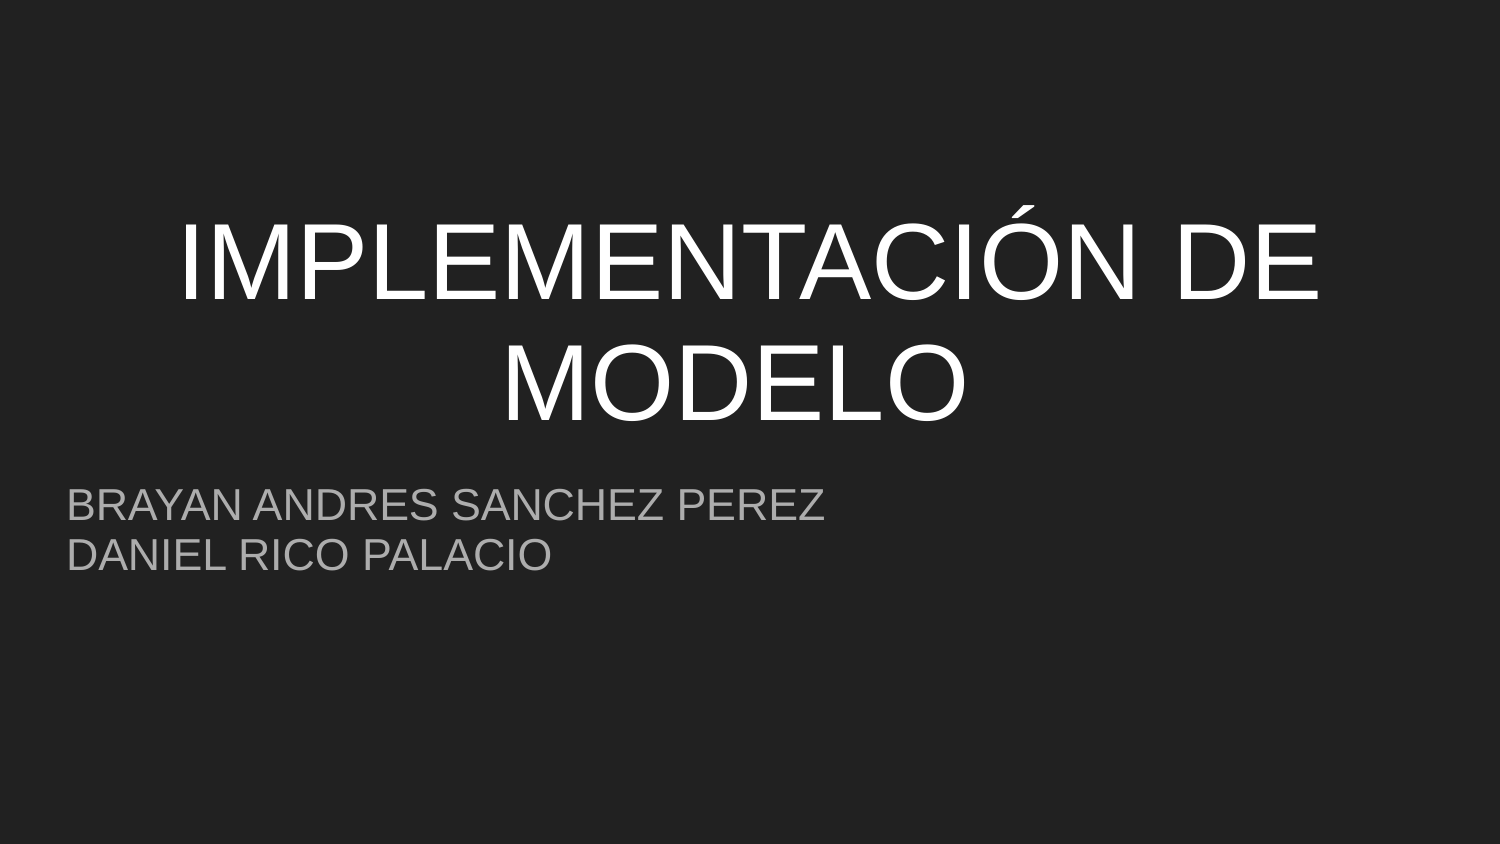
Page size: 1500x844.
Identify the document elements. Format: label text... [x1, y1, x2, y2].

title IMPLEMENTACIÓN DE MODELO [51, 122, 1449, 459]
subtitle BRAYAN ANDRES SANCHEZ PEREZ DANIEL RICO PALACIO [51, 464, 1449, 595]
